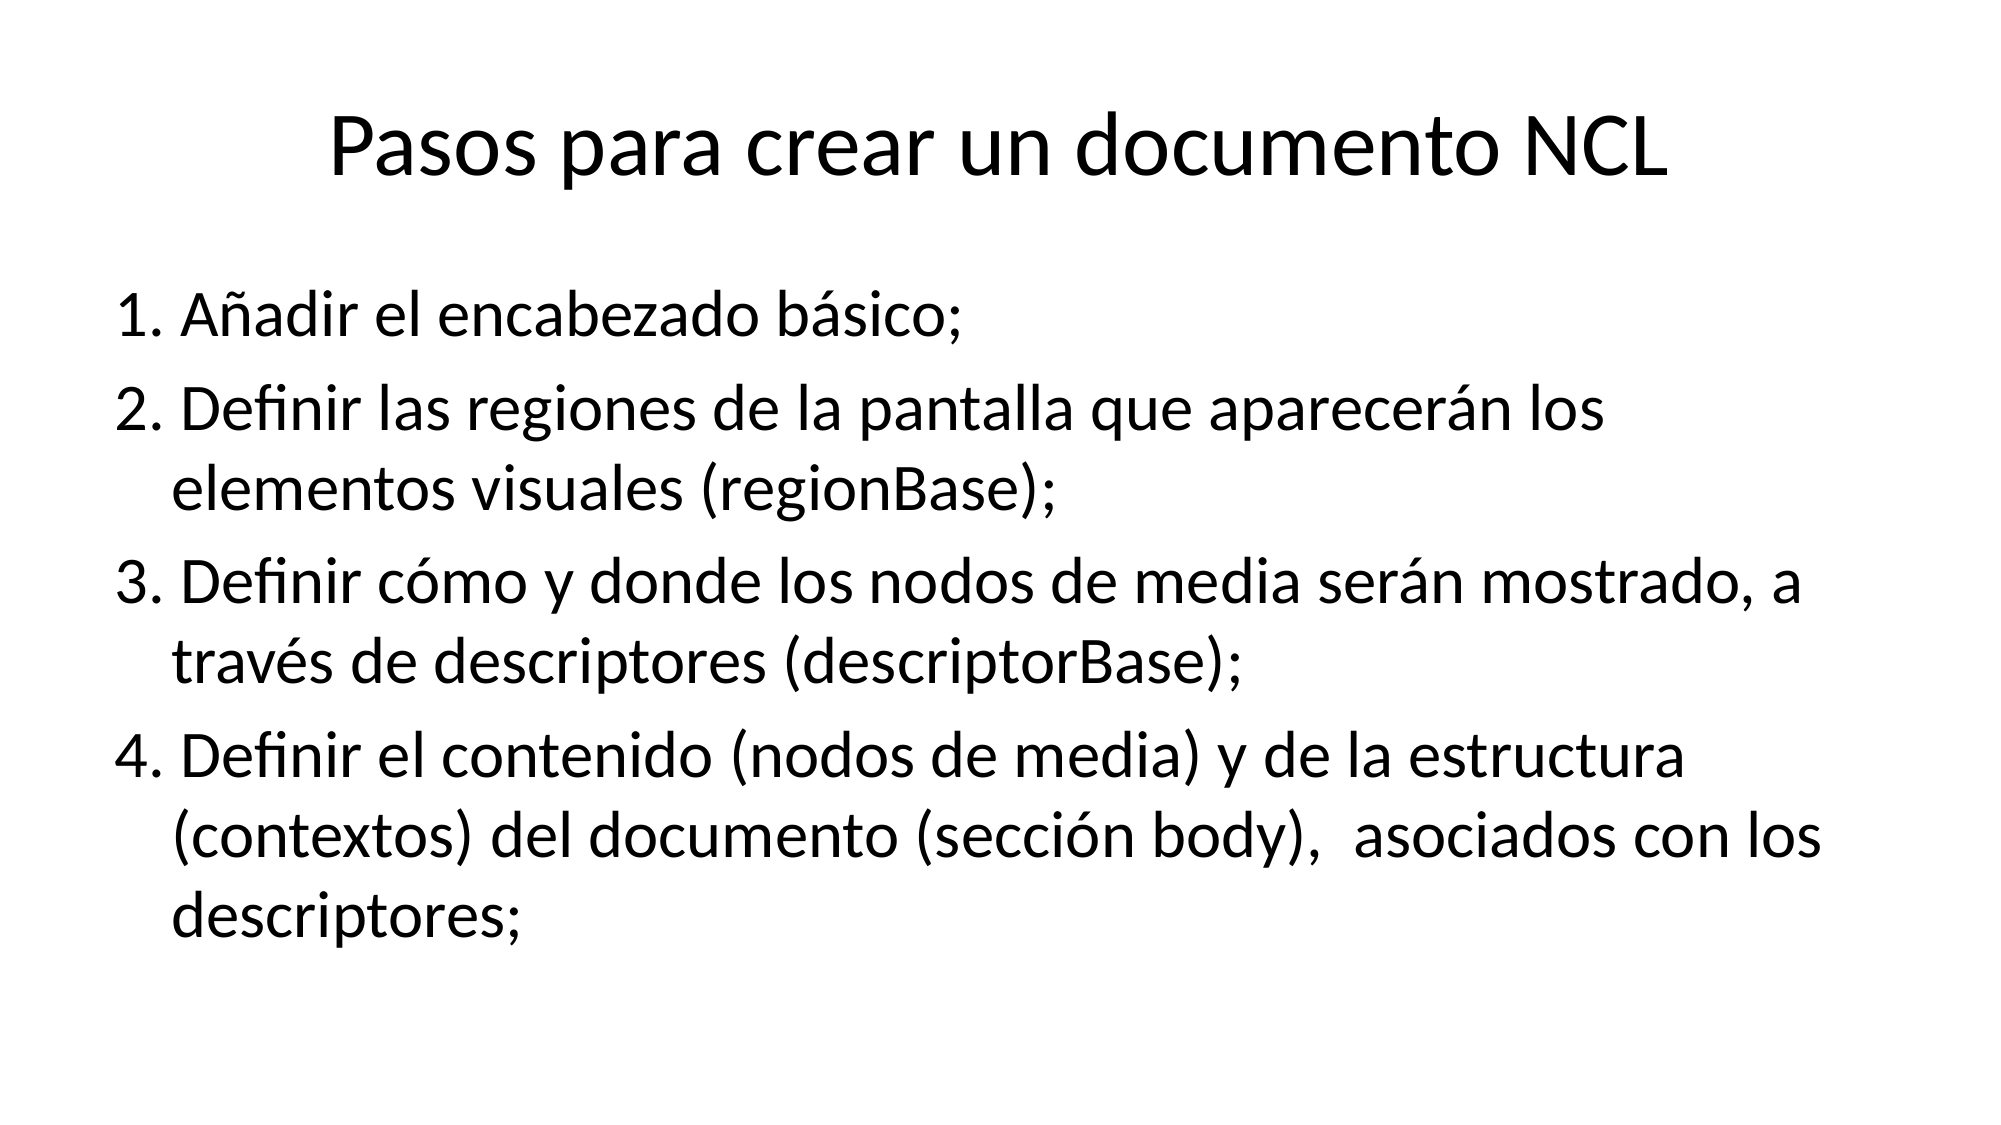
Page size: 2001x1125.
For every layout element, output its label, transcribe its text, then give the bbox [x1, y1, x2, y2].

title Pasos para crear un documento NCL [99, 45, 1900, 233]
list 1. Añadir el encabezado básico; 2. Definir las regiones de la pantalla que aparecerán los elementos visuales (regionBase); 3. Definir cómo y donde los nodos de media serán mostrado, a través de descriptores (descriptorBase); 4. Definir el contenido (nodos de media) y de la estructura (contextos) del documento (sección body), asociados con los descriptores; [99, 262, 1900, 1005]
